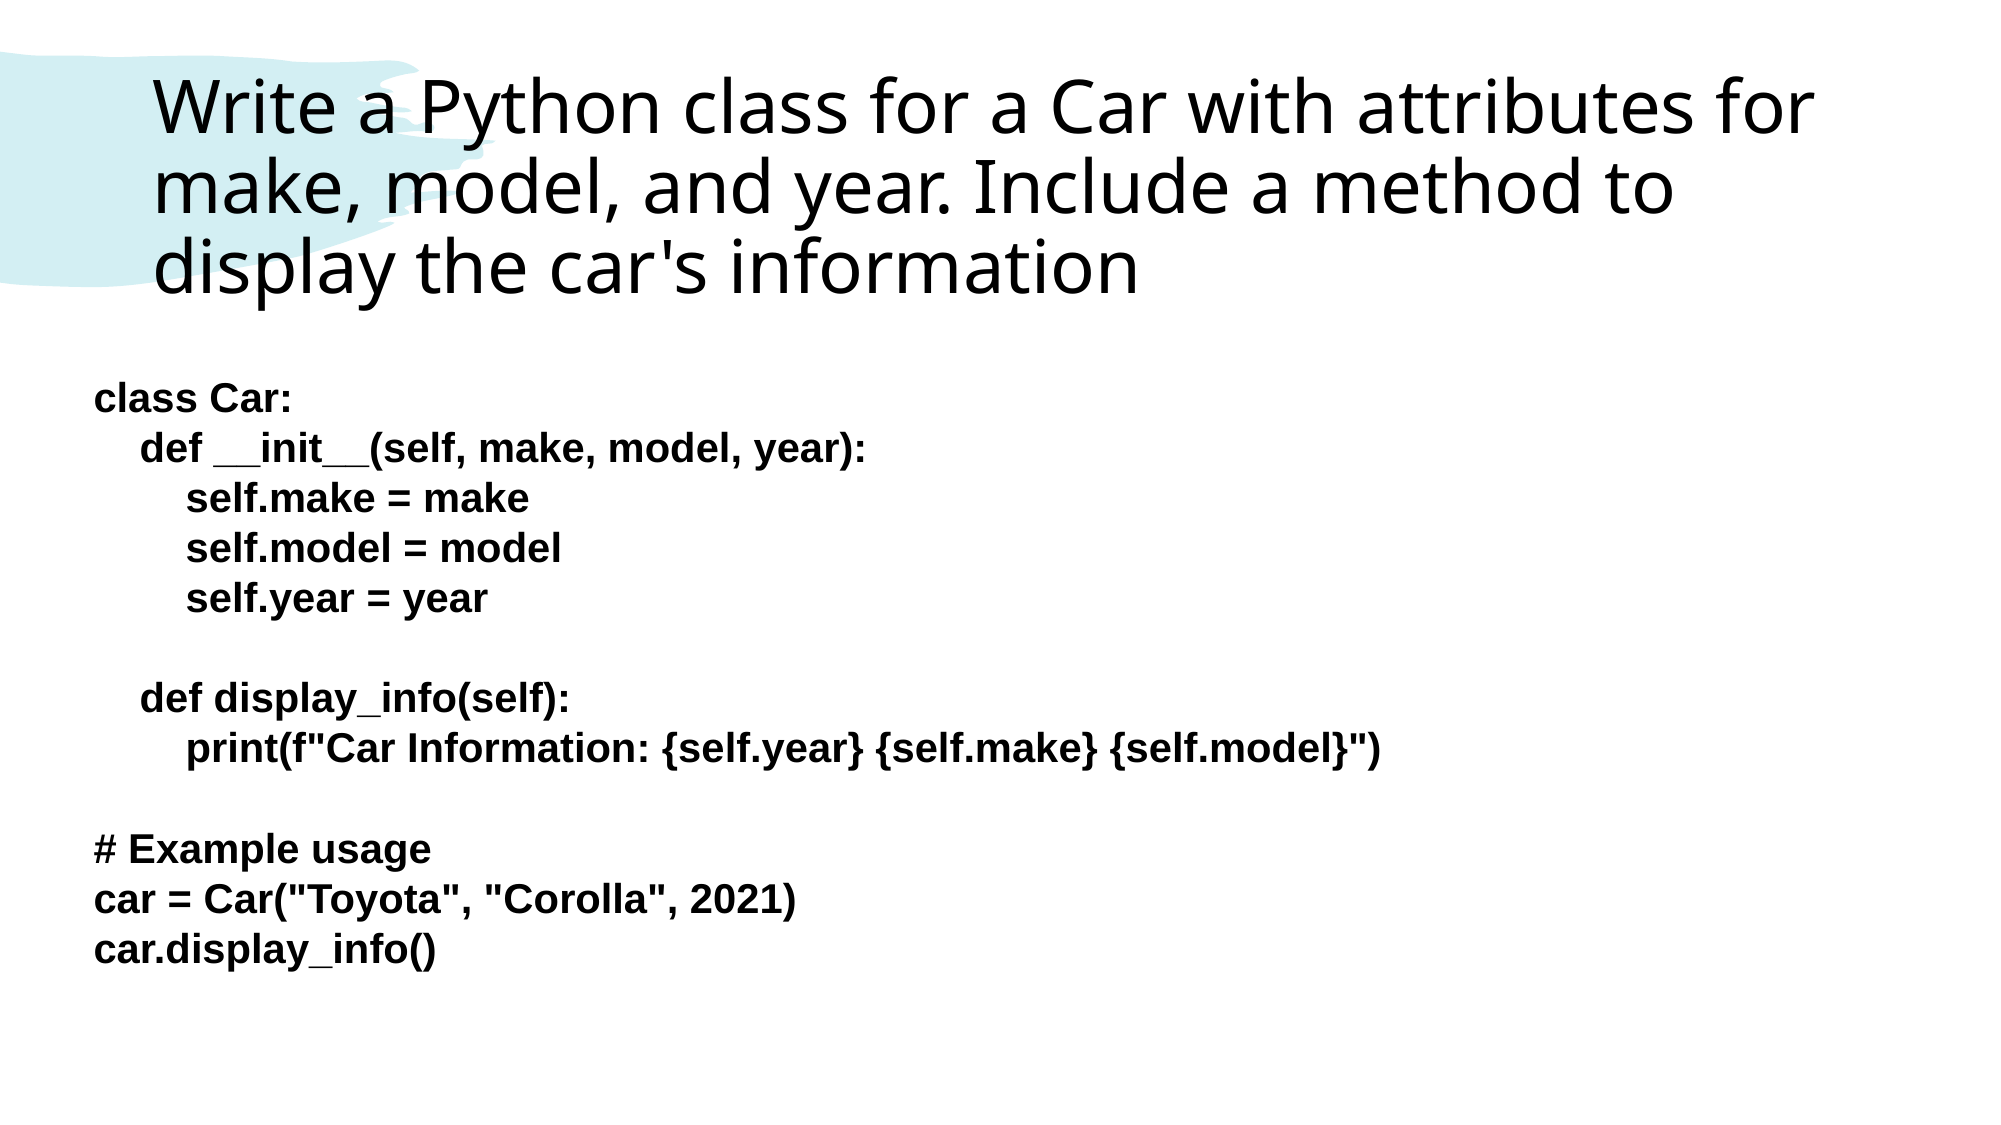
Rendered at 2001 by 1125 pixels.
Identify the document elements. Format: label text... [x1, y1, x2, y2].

title Write a Python class for a Car with attributes for make, model, and year. Include a method to display the car's information [137, 59, 1863, 320]
list class Car: def __init__(self, make, model, year): self.make = make self.model = model self.year = year def display_info(self): print(f"Car Information: {self.year} {self.make} {self.model}") # Example usage car = Car("Toyota", "Corolla", 2021) car.display_info() [78, 344, 1949, 998]
